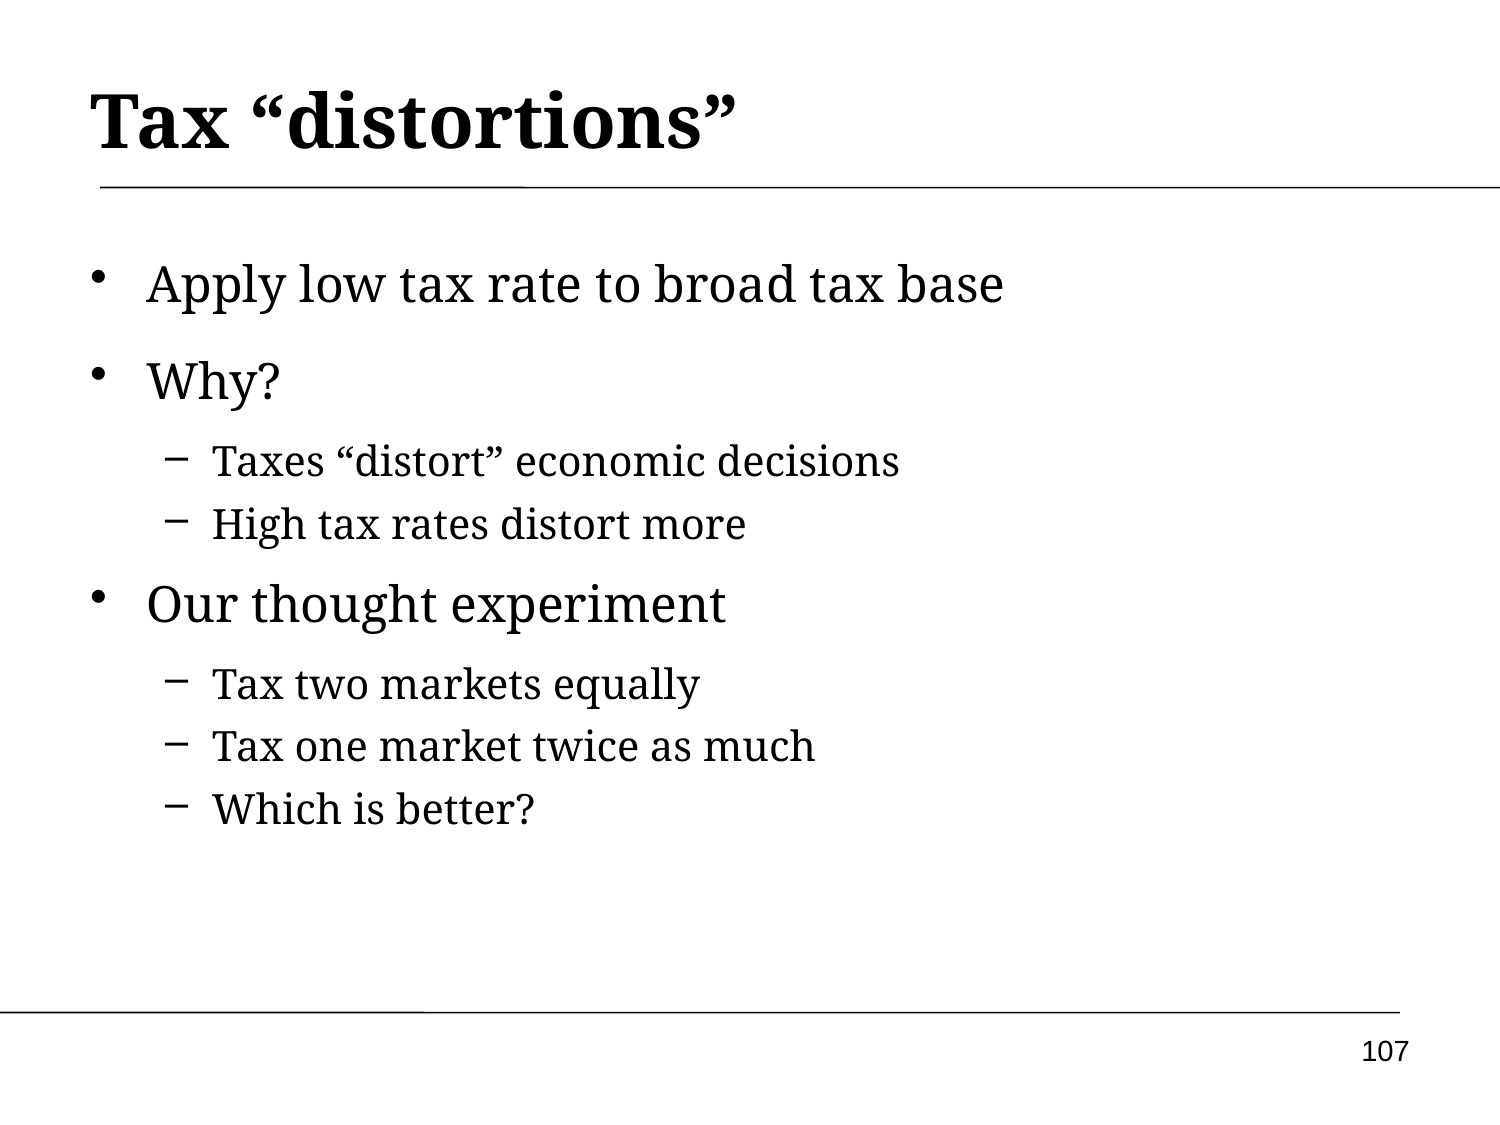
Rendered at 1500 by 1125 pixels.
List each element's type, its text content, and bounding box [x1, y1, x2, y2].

title Tax “distortions” [75, 50, 1425, 188]
slide_number 107 [1074, 1024, 1426, 1103]
list Apply low tax rate to broad tax base Why? Taxes “distort” economic decisions High tax rates distort more Our thought experiment Tax two markets equally Tax one market twice as much Which is better? [75, 245, 1350, 1025]
